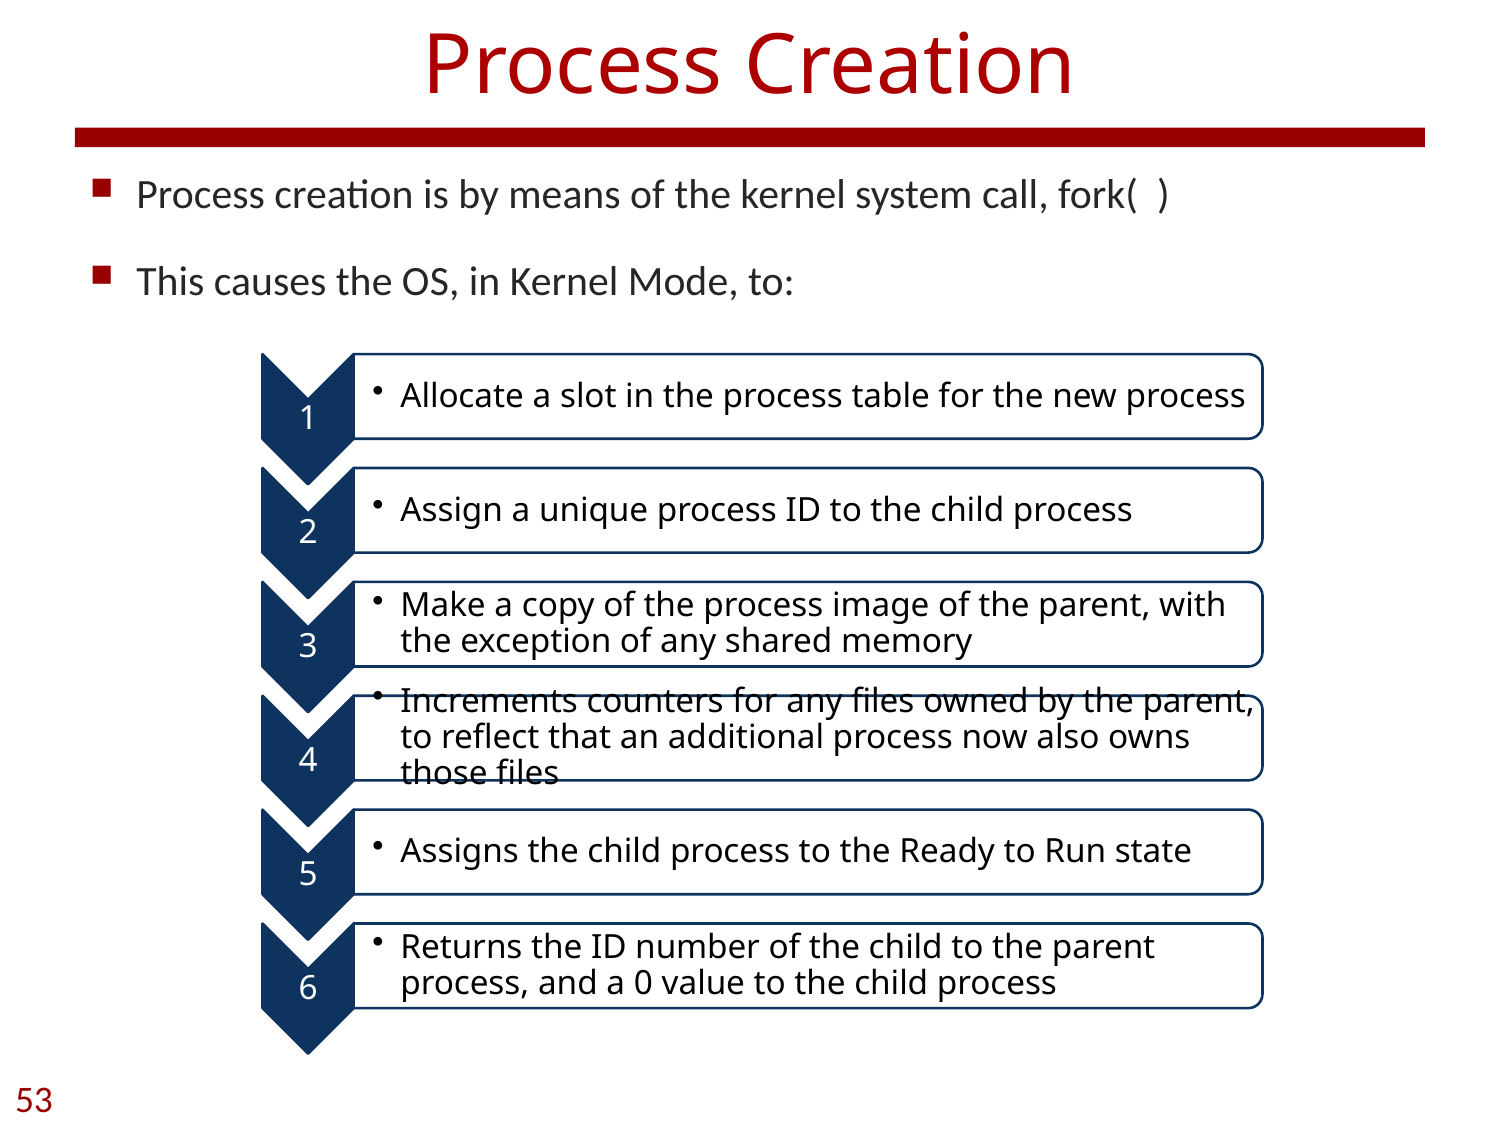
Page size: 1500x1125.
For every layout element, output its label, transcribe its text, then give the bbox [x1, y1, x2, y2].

list Process creation is by means of the kernel system call, fork( ) This causes the OS, in Kernel Mode, to: [75, 159, 1463, 1022]
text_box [261, 353, 1264, 1055]
slide_number 53 [0, 1070, 75, 1125]
title Process Creation [75, 20, 1425, 111]
